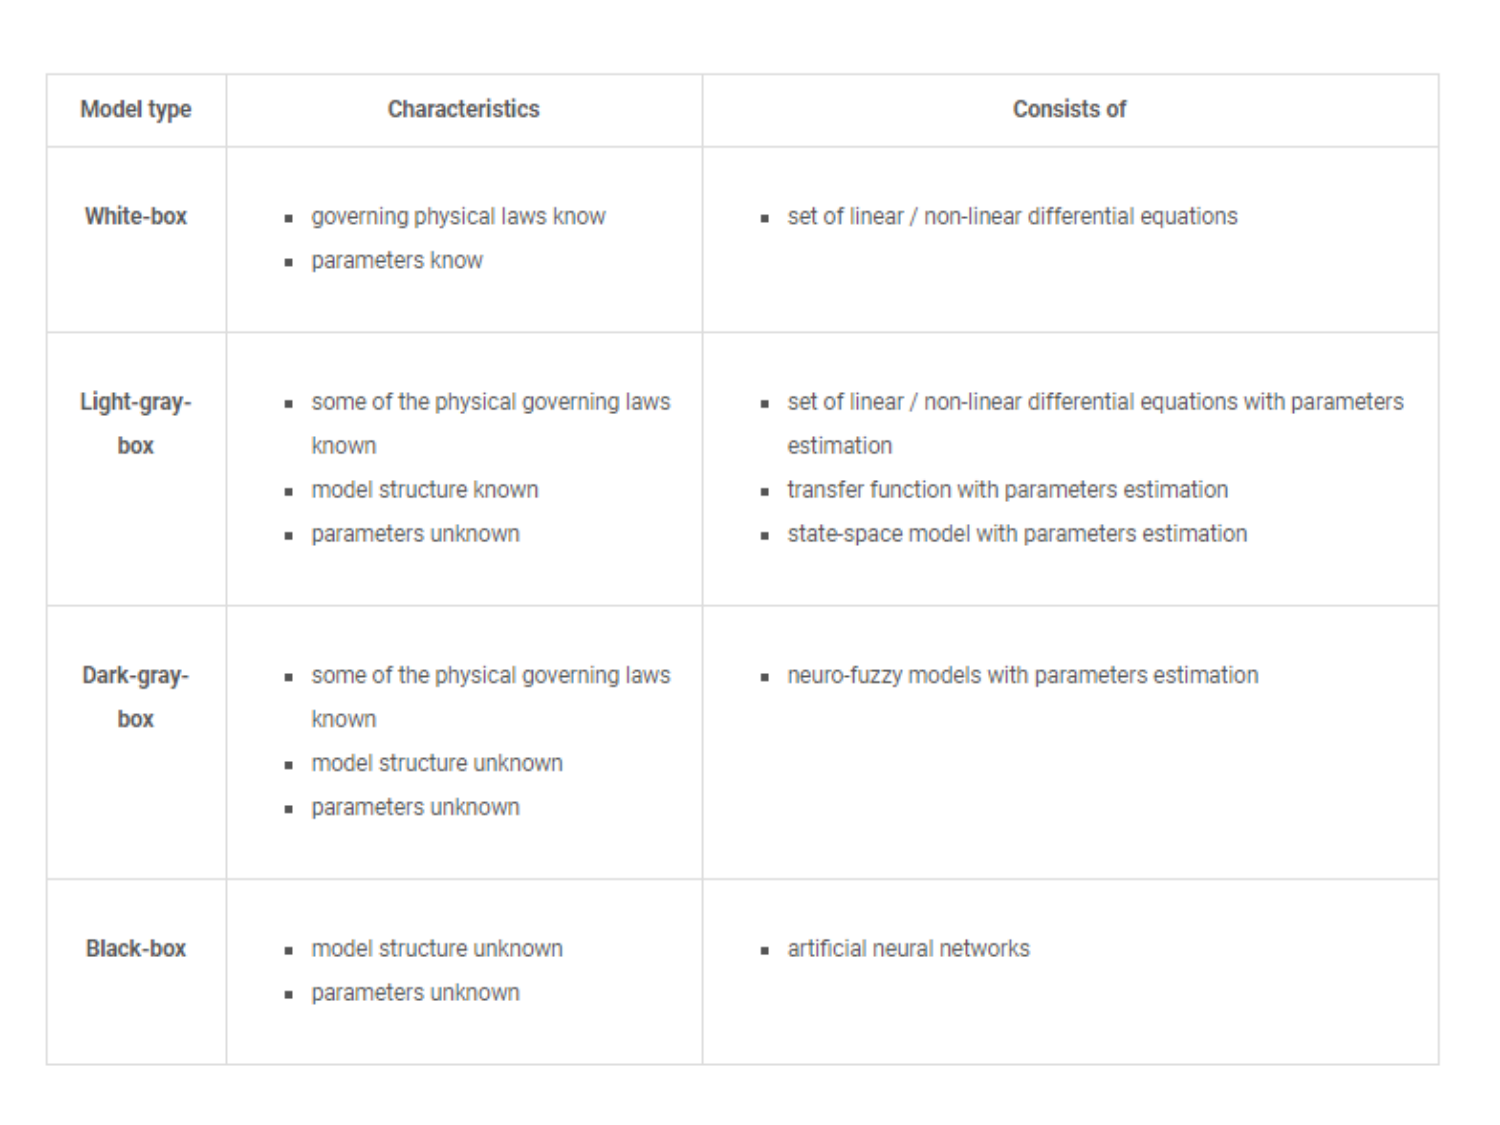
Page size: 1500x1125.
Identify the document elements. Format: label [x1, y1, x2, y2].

picture [29, 44, 1467, 1087]
